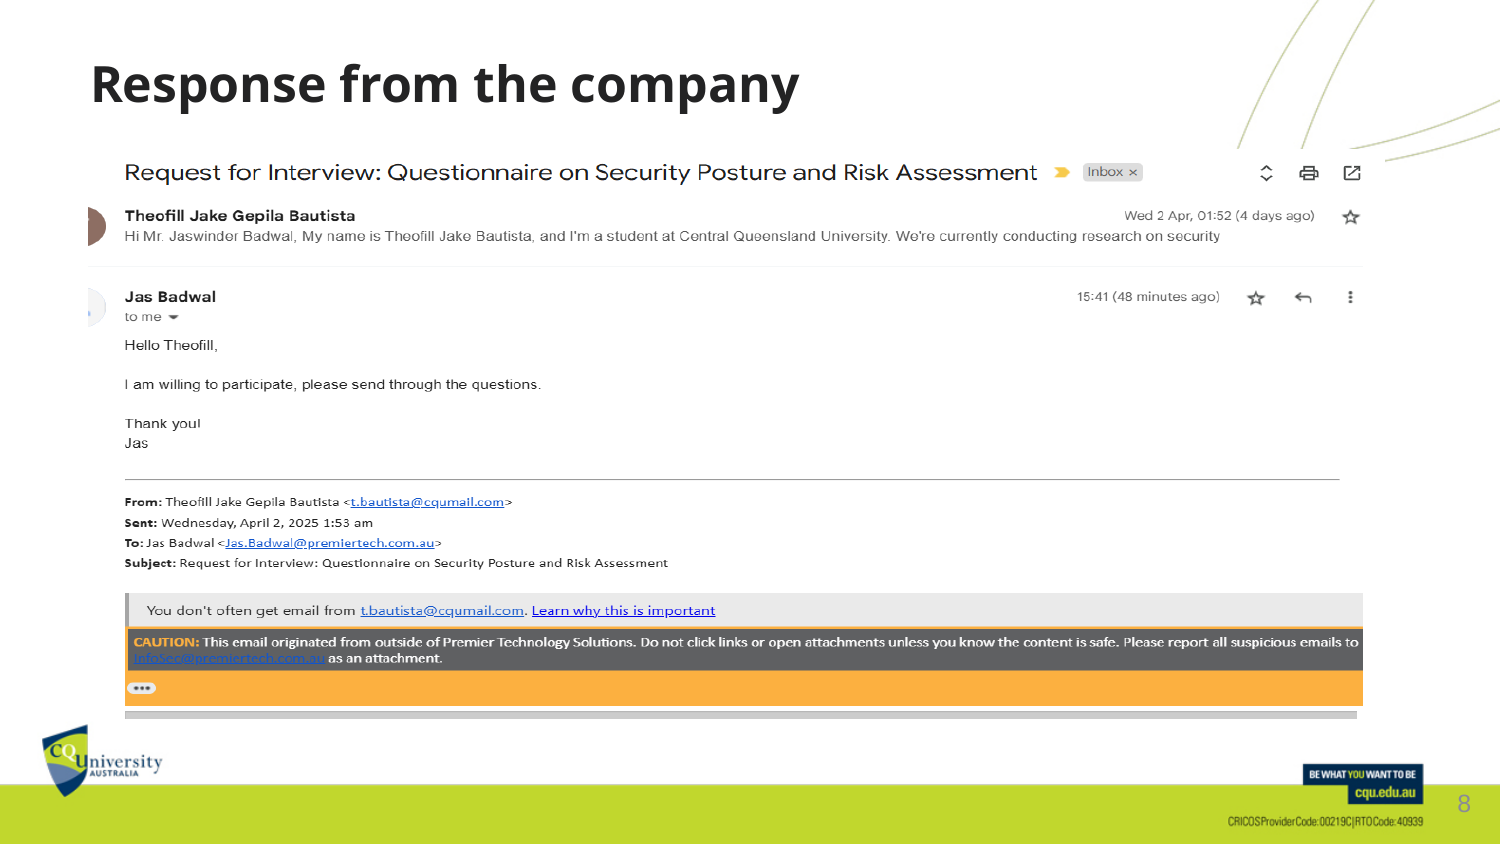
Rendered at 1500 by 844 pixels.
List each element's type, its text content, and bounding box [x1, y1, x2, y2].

picture [0, 0, 1500, 844]
title Response from the company [75, 33, 1425, 123]
slide_number 8 [1136, 782, 1487, 827]
